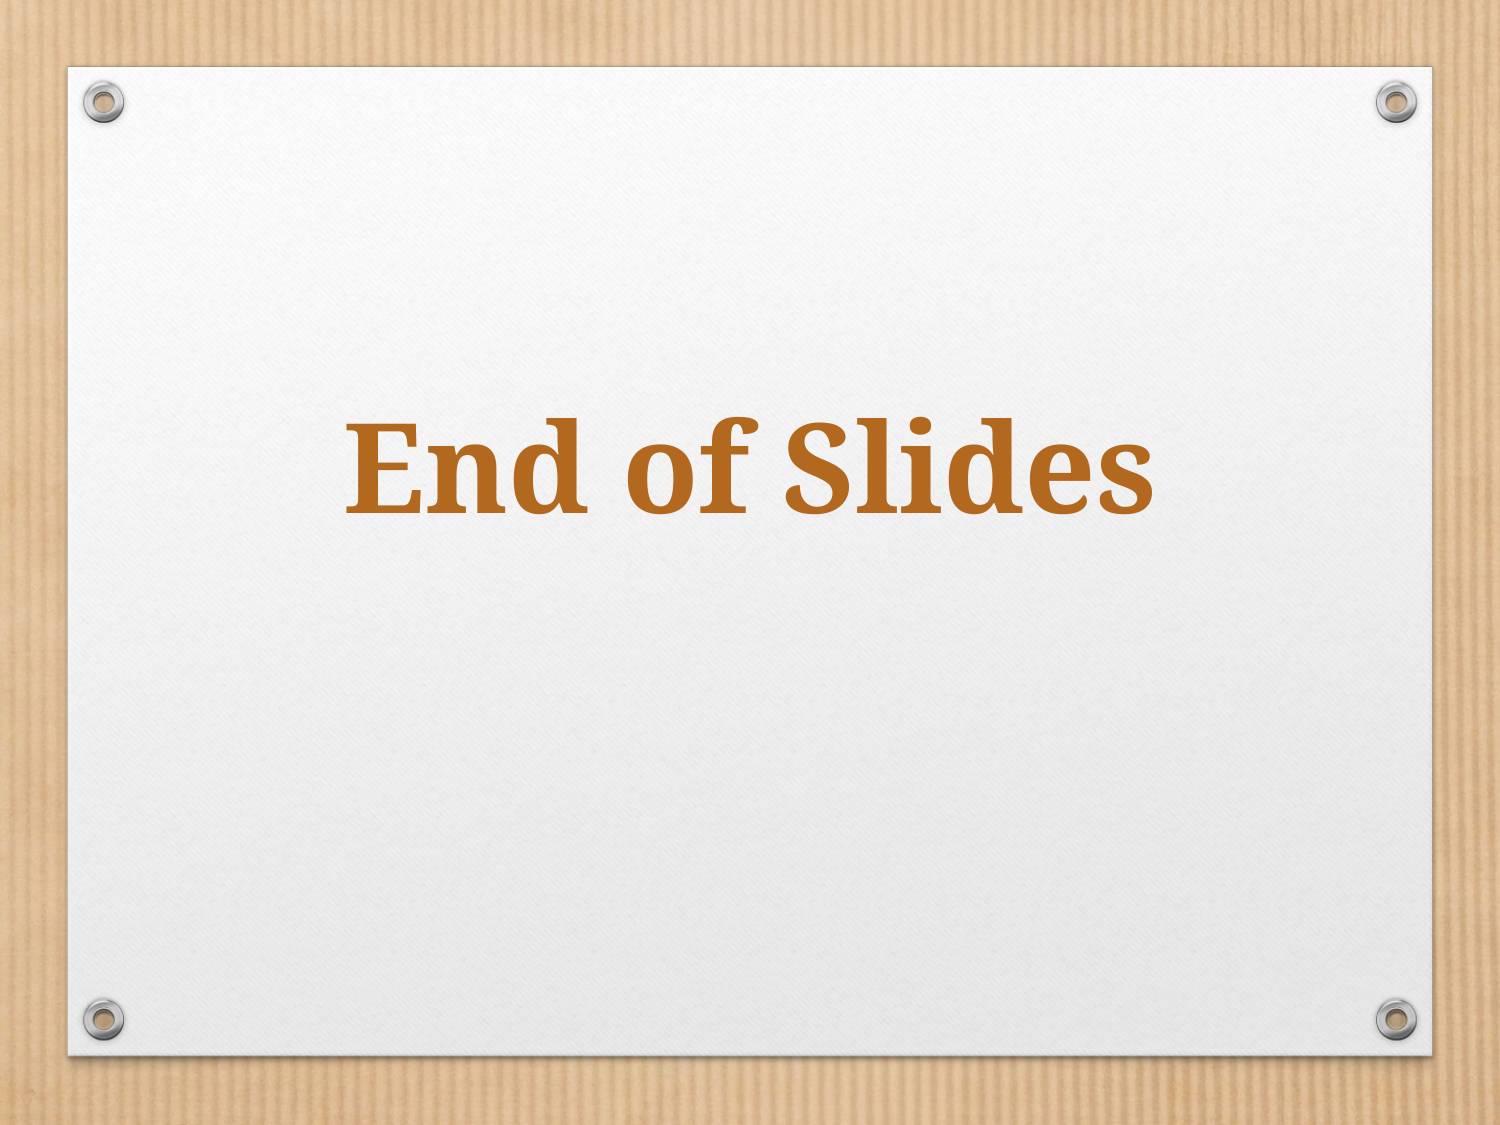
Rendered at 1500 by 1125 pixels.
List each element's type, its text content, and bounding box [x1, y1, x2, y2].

picture [0, 0, 1500, 1125]
title End of Slides [315, 297, 1187, 546]
